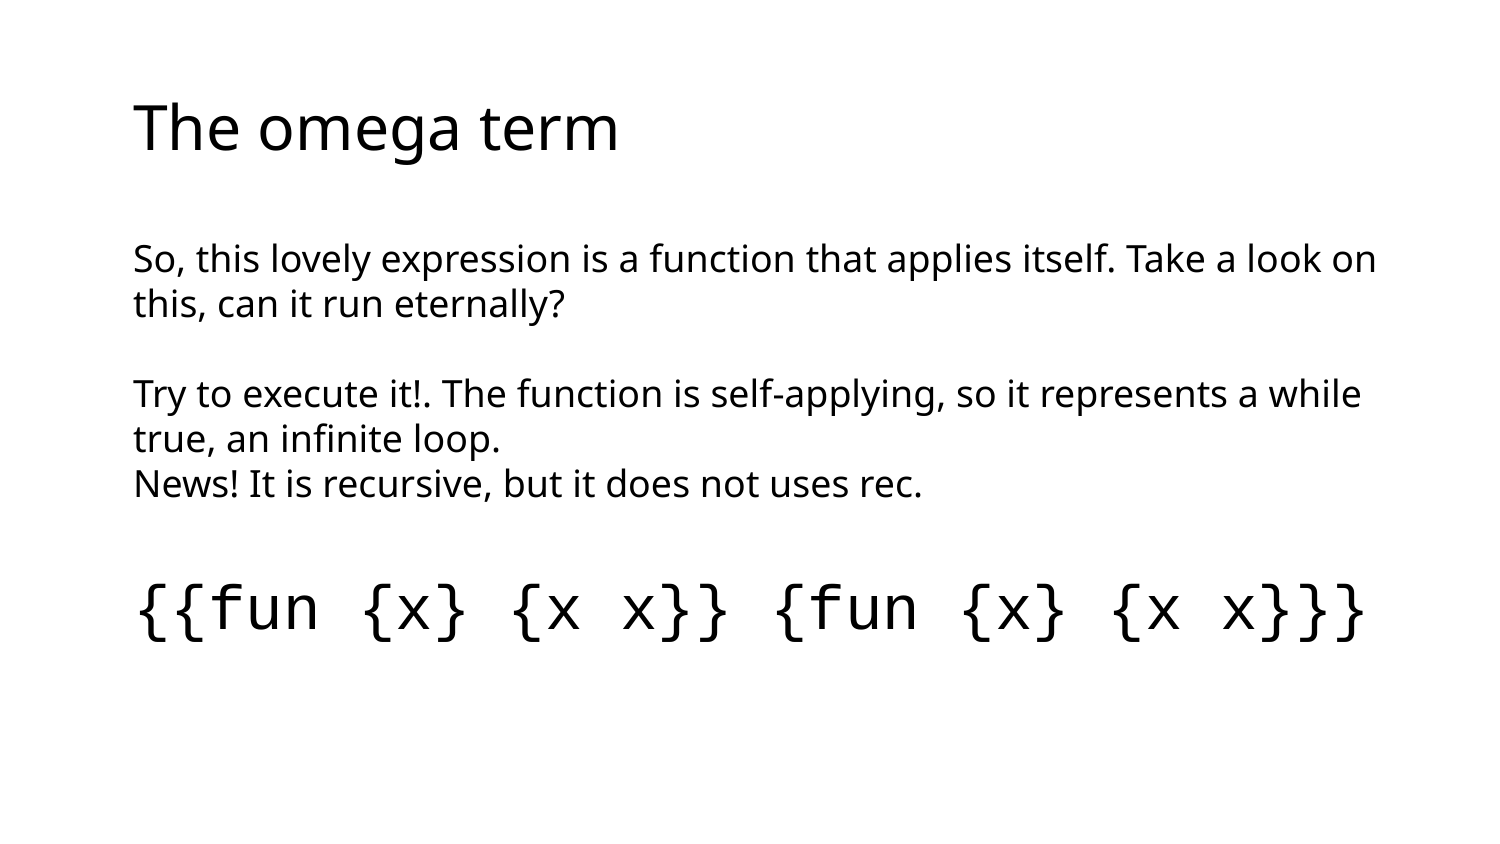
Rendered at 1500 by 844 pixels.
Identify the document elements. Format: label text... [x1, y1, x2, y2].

text_box So, this lovely expression is a function that applies itself. Take a look on this, can it run eternally? Try to execute it!. The function is self-applying, so it represents a while true, an infinite loop. News! It is recursive, but it does not uses rec. [118, 220, 1420, 505]
title The omega term [118, 72, 1382, 167]
text_box {{fun {x} {x x}} {fun {x} {x x}}} [118, 552, 1407, 707]
